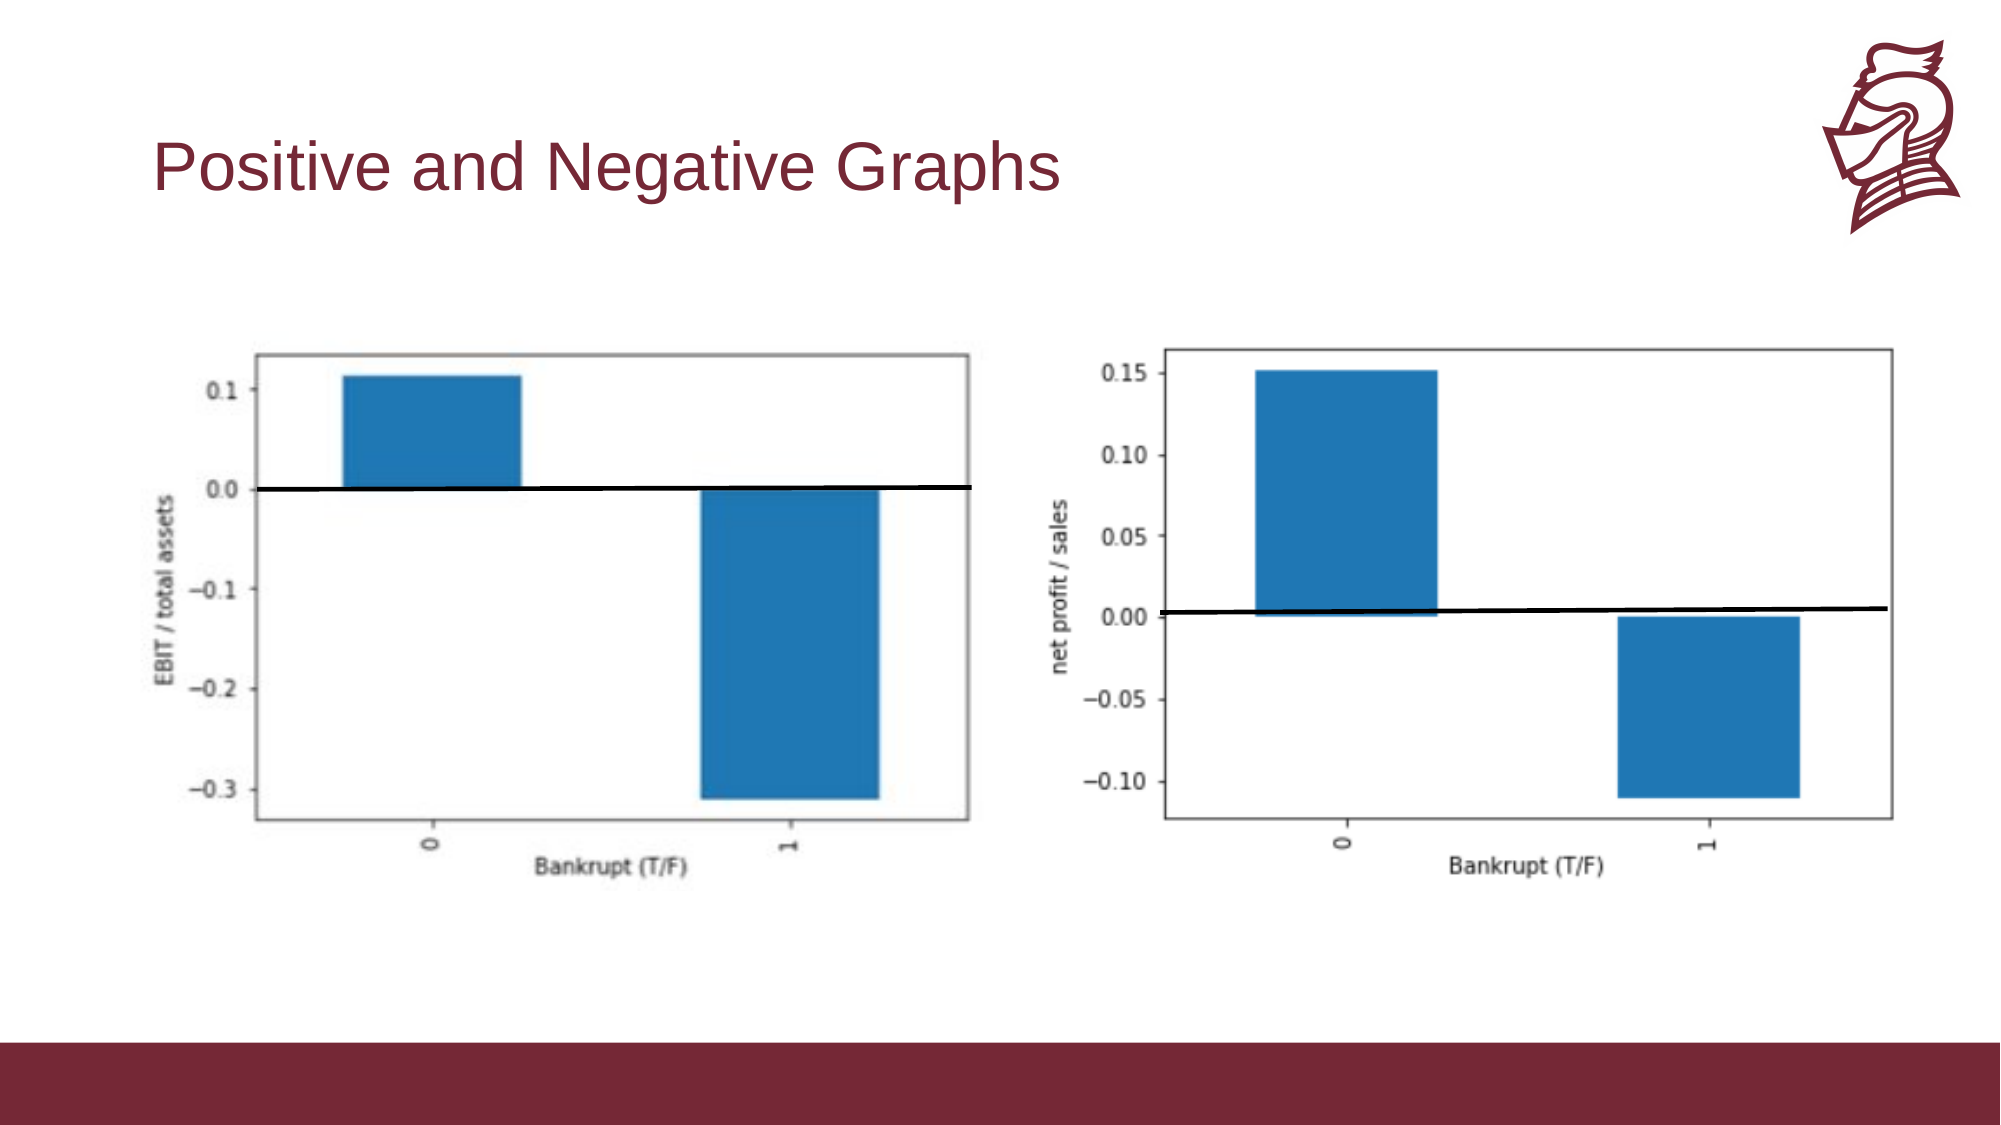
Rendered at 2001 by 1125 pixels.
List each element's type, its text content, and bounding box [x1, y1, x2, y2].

title Positive and Negative Graphs [137, 59, 1863, 278]
picture [1813, 30, 1972, 248]
picture [1011, 329, 1932, 893]
picture [136, 329, 1000, 891]
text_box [1160, 608, 1888, 613]
